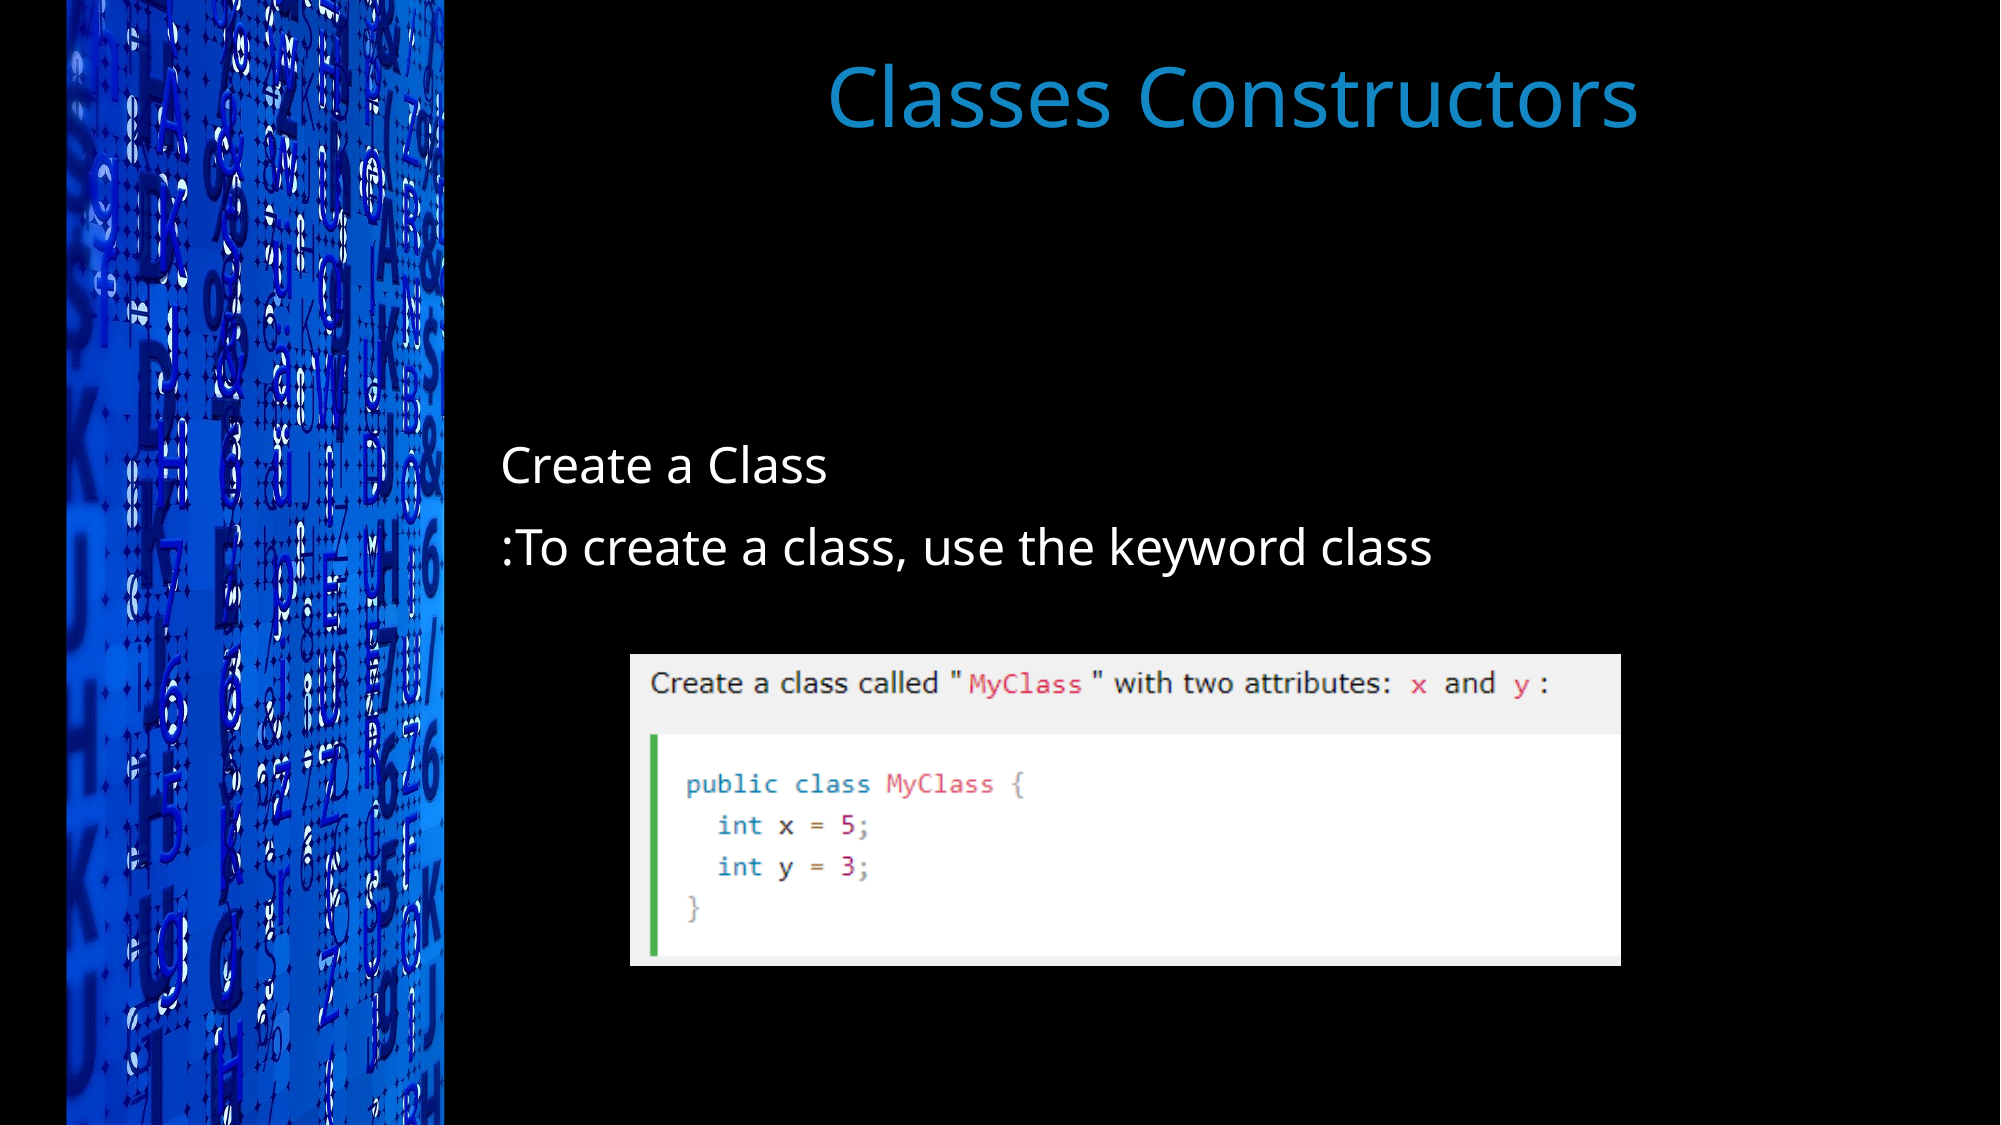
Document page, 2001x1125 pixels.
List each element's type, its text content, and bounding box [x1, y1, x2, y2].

picture [630, 654, 1621, 966]
list Create a Class To create a class, use the keyword class: [485, 106, 2000, 903]
picture [66, 0, 445, 1125]
title Classes Constructors [411, 0, 2000, 288]
